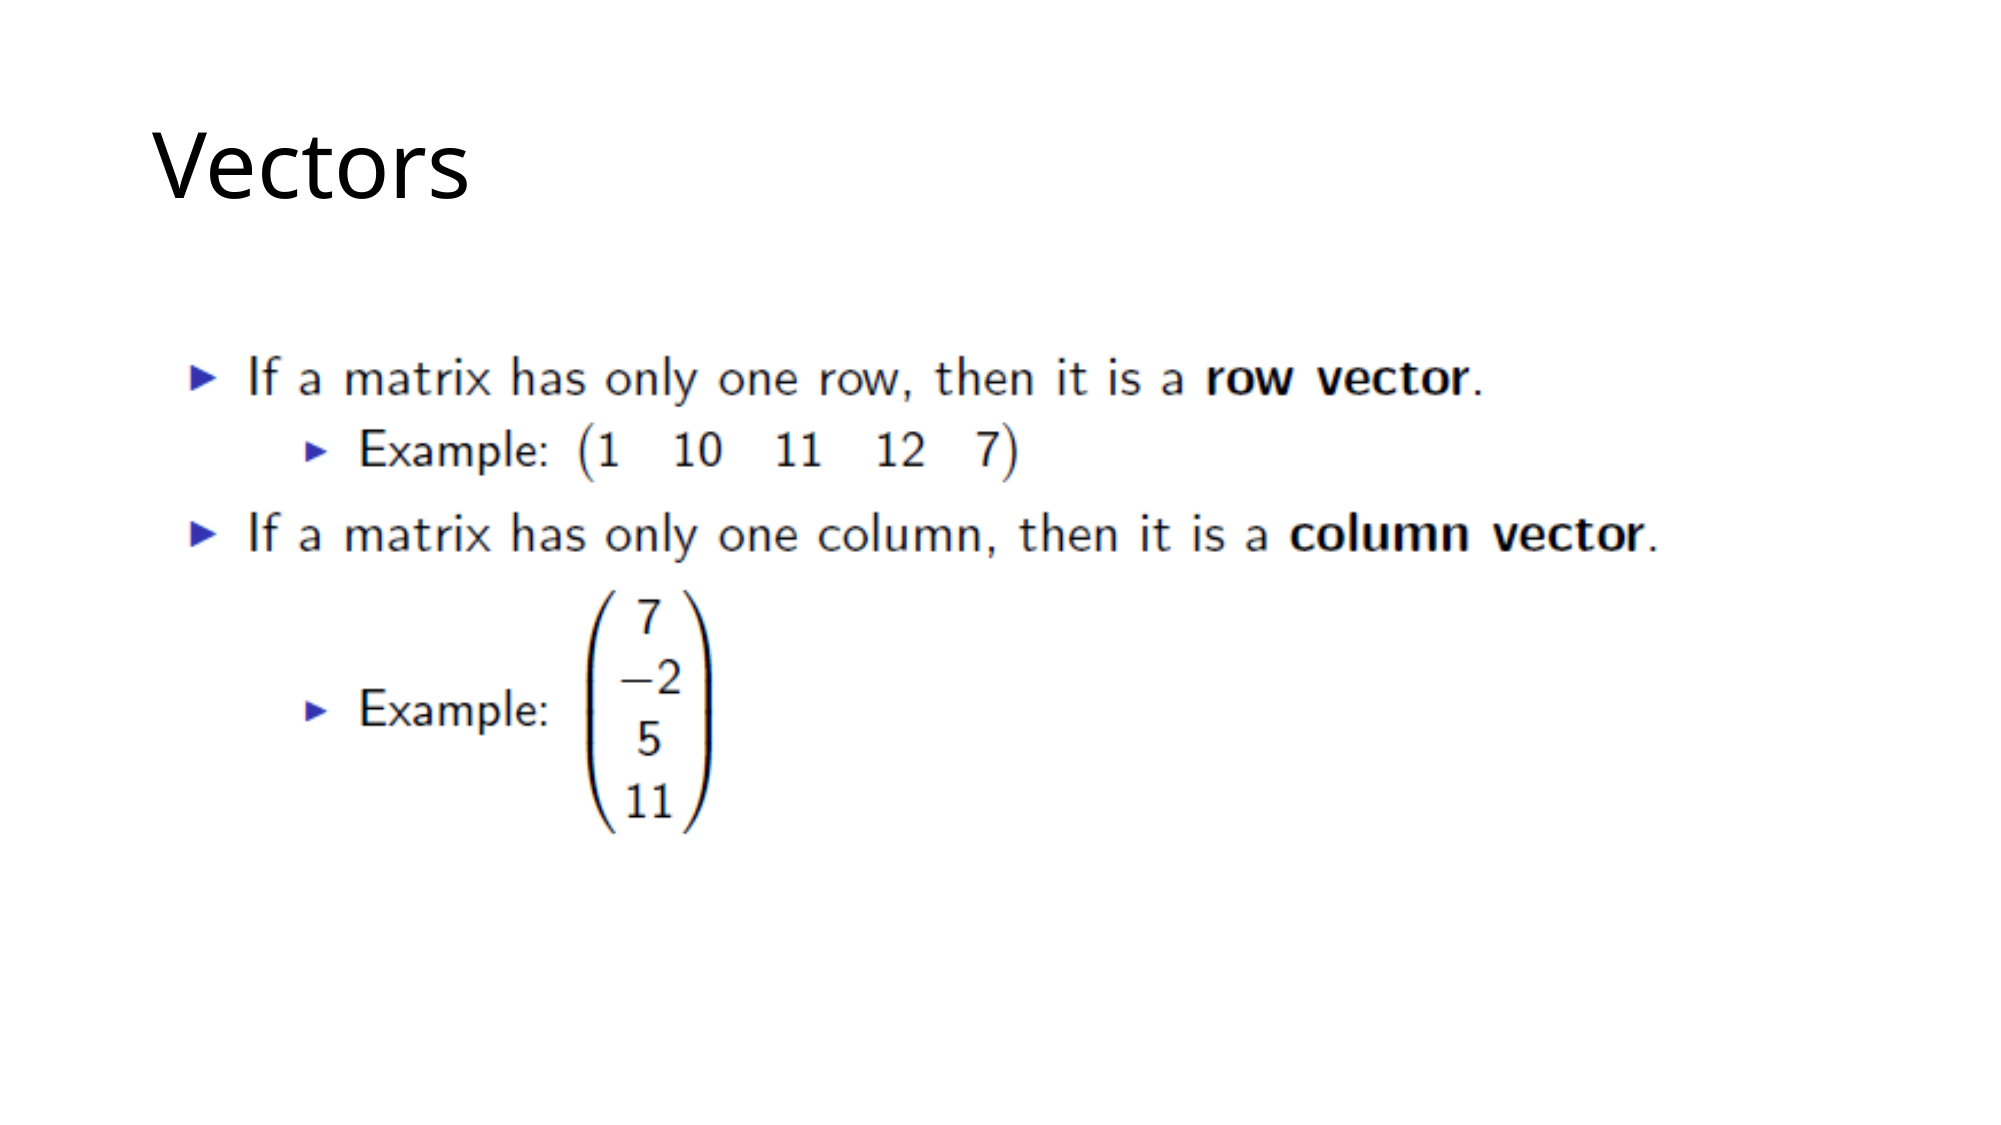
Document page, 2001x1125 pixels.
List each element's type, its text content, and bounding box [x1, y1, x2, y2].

title Vectors [137, 59, 1863, 278]
picture [171, 313, 1678, 879]
